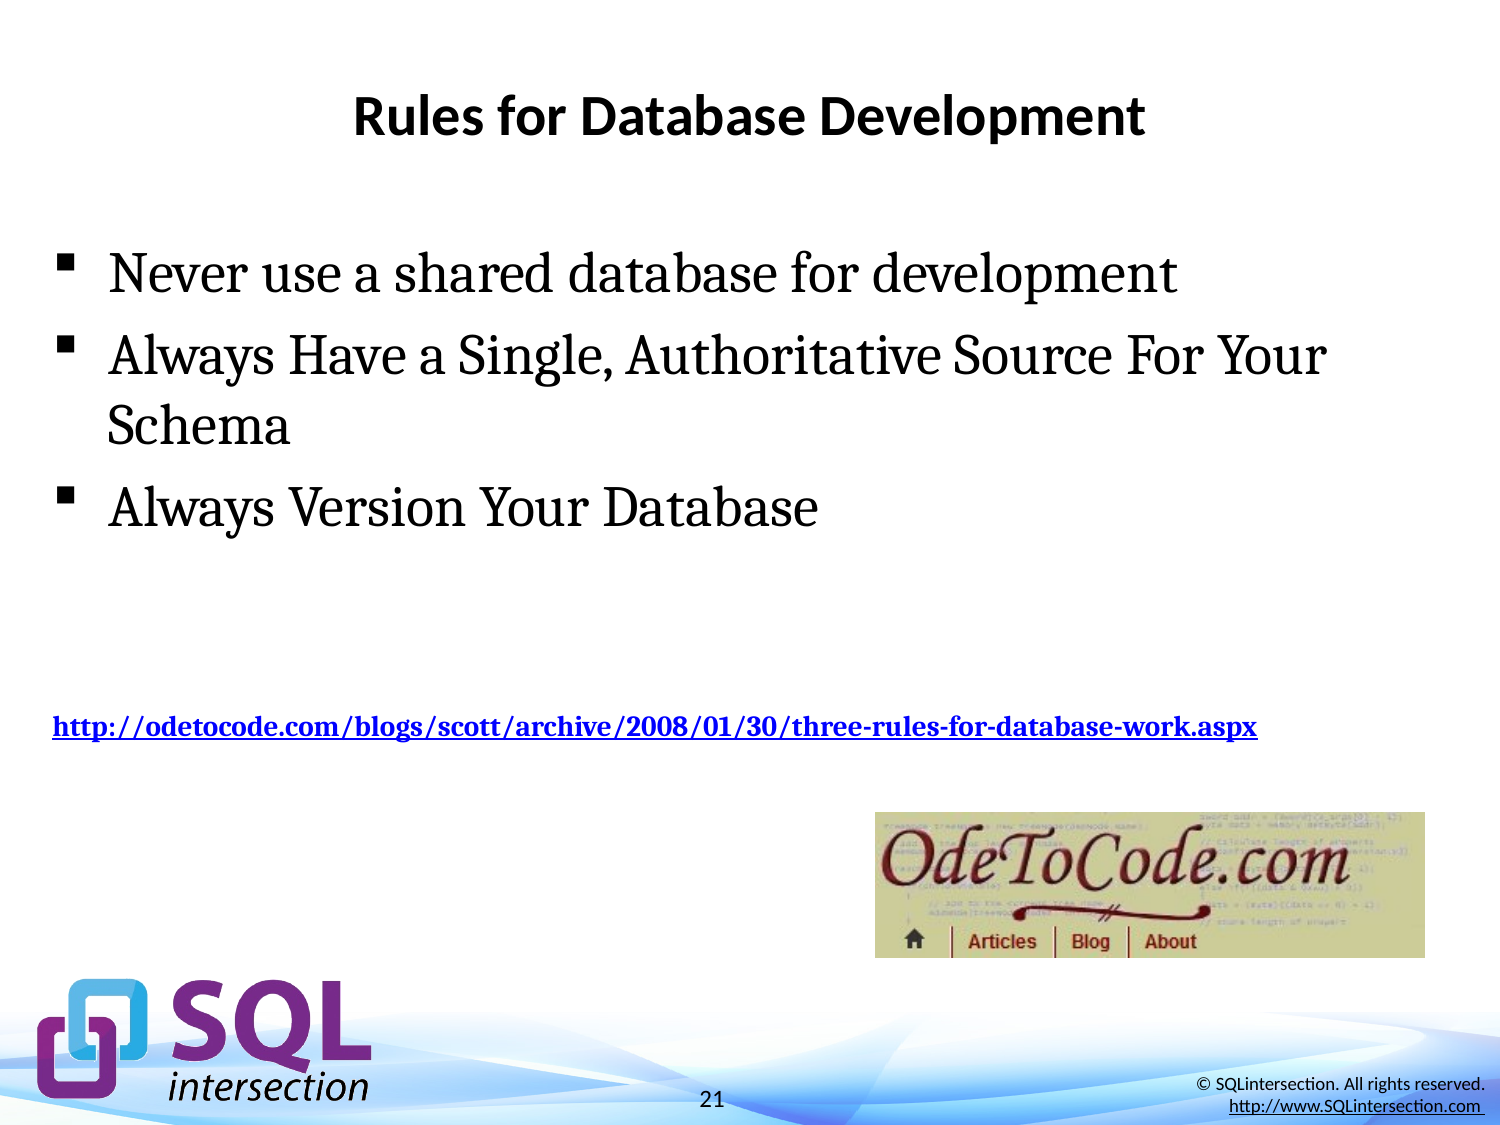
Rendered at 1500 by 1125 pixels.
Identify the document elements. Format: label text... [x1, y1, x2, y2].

title Rules for Database Development [74, 49, 1426, 176]
picture [874, 812, 1425, 958]
picture [0, 975, 1500, 1125]
list Never use a shared database for development Always Have a Single, Authoritative Source For Your Schema Always Version Your Database http://odetocode.com/blogs/scott/archive/2008/01/30/three-rules-for-database-work.aspx [36, 226, 1425, 1055]
